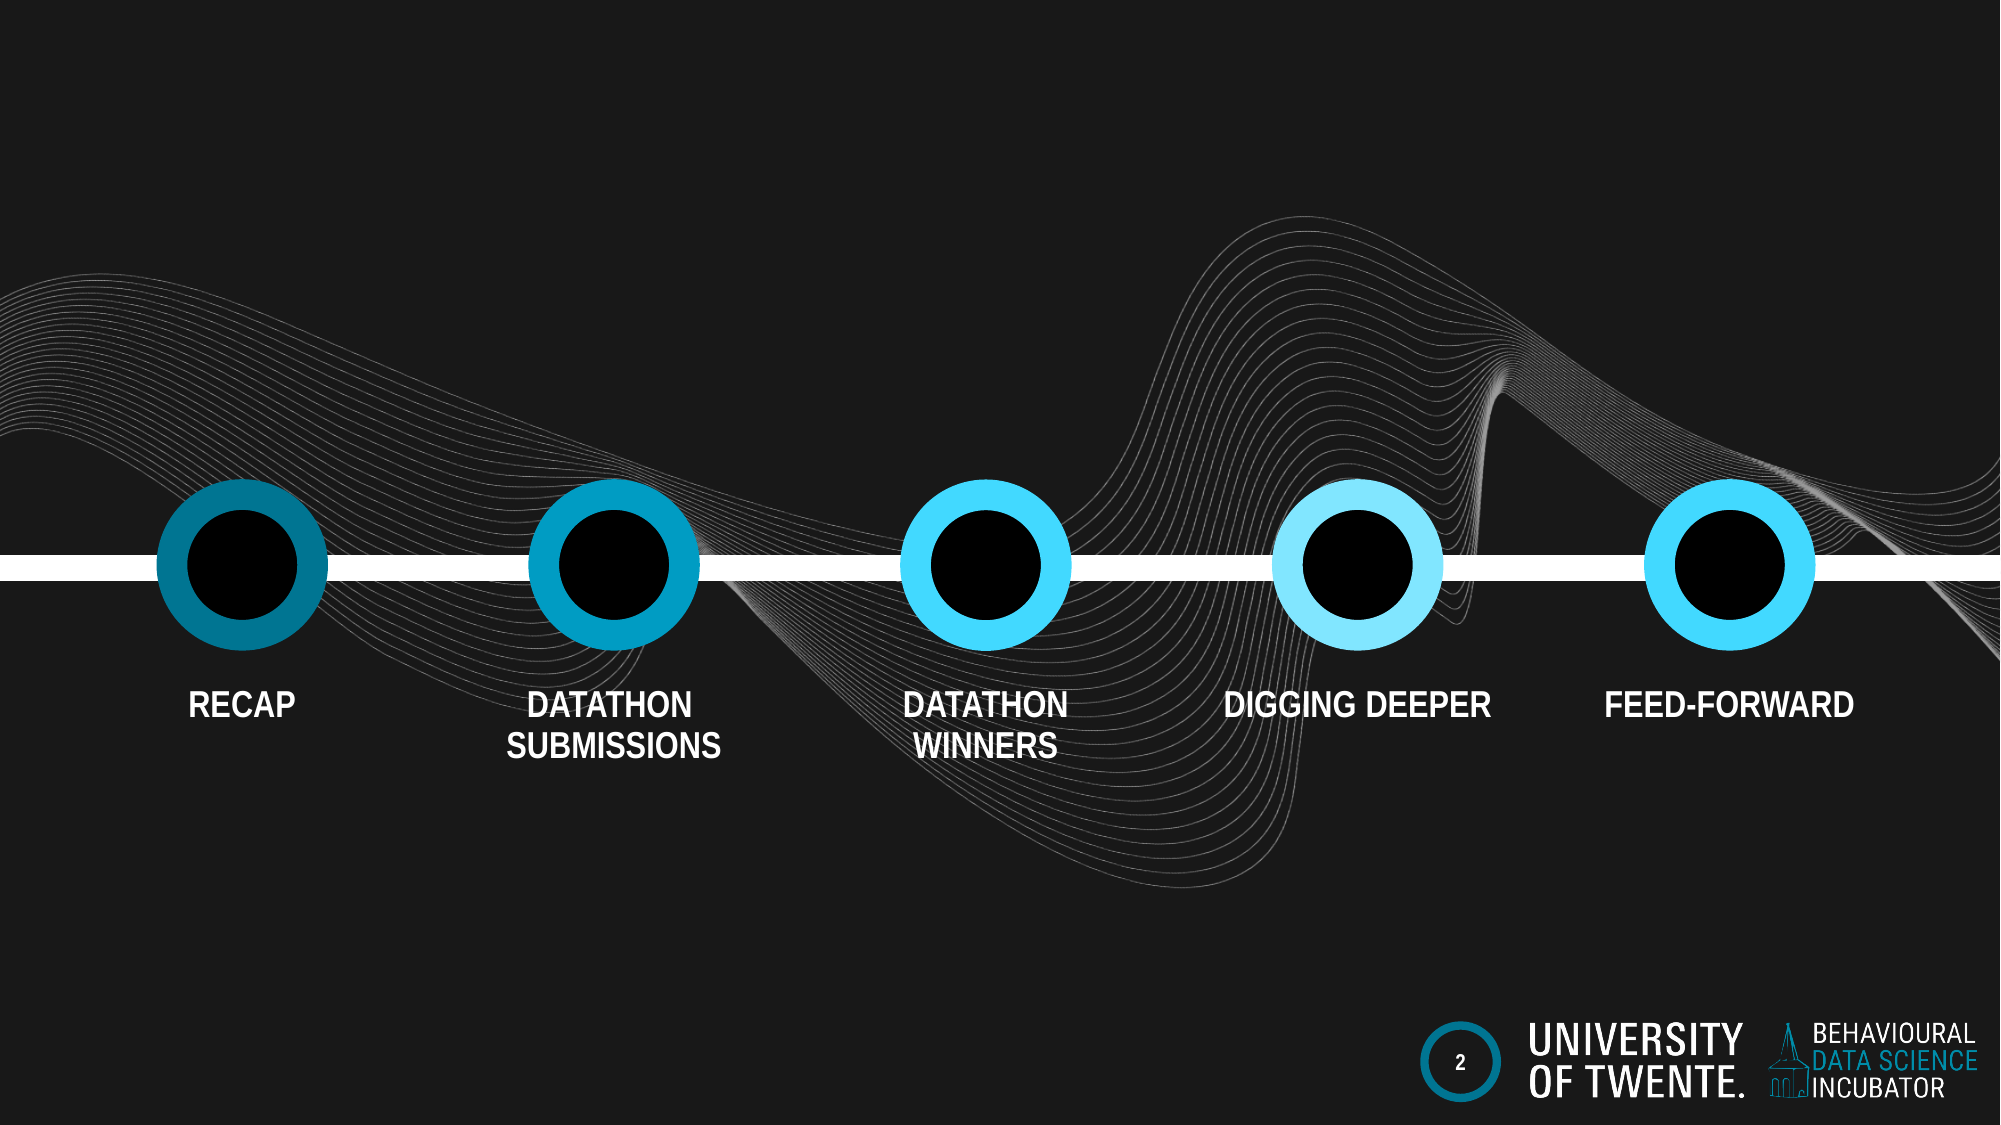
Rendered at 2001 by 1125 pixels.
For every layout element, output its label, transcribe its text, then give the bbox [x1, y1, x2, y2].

list RECAP [72, 677, 412, 942]
picture [0, 0, 2001, 555]
list DATATHON winners [816, 677, 1156, 942]
list Feed-forward [1560, 677, 1900, 942]
list DIGGING DEEPER [1188, 677, 1528, 942]
list Datathon submissions [444, 677, 784, 942]
picture [0, 581, 2001, 1125]
